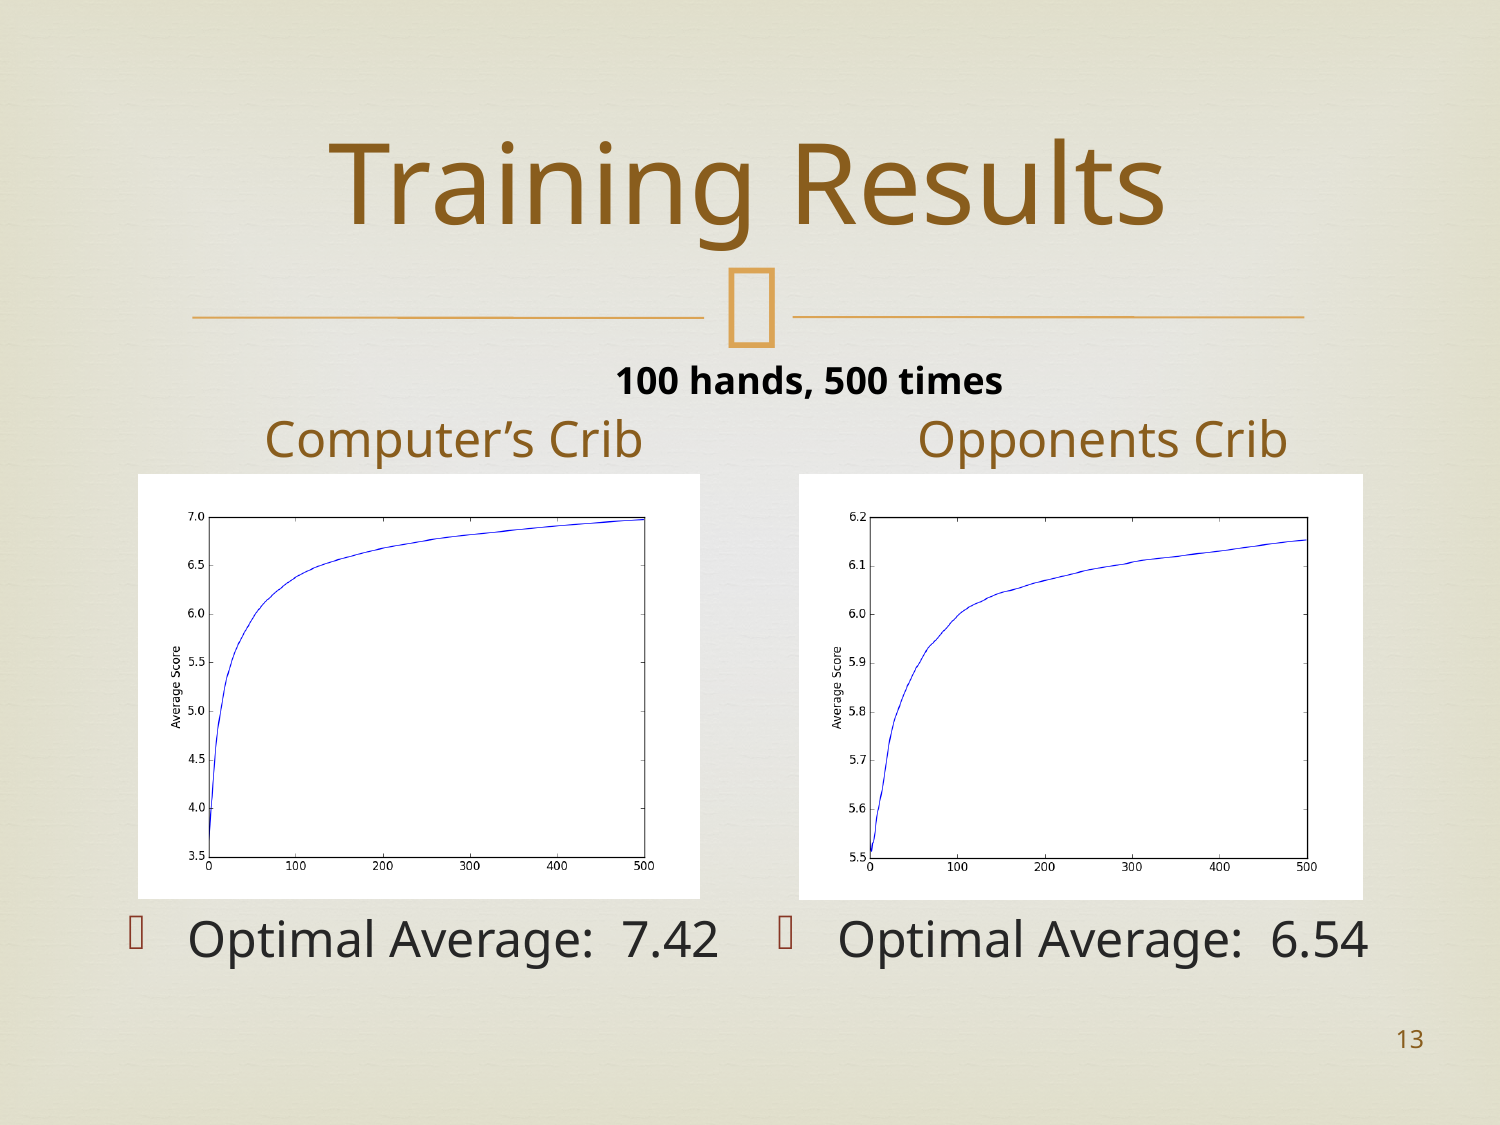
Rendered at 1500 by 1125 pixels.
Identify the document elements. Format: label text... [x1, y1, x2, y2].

picture [137, 474, 701, 900]
list Optimal Average: 7.42 [112, 900, 737, 1004]
slide_number 13 [1089, 1010, 1440, 1071]
list Computer’s Crib [172, 367, 738, 476]
picture [799, 474, 1363, 900]
title Training Results [112, 93, 1386, 267]
list Optimal Average: 6.54 [761, 900, 1386, 1004]
list Opponents Crib [820, 367, 1387, 476]
text_box 100 hands, 500 times [600, 349, 1025, 410]
